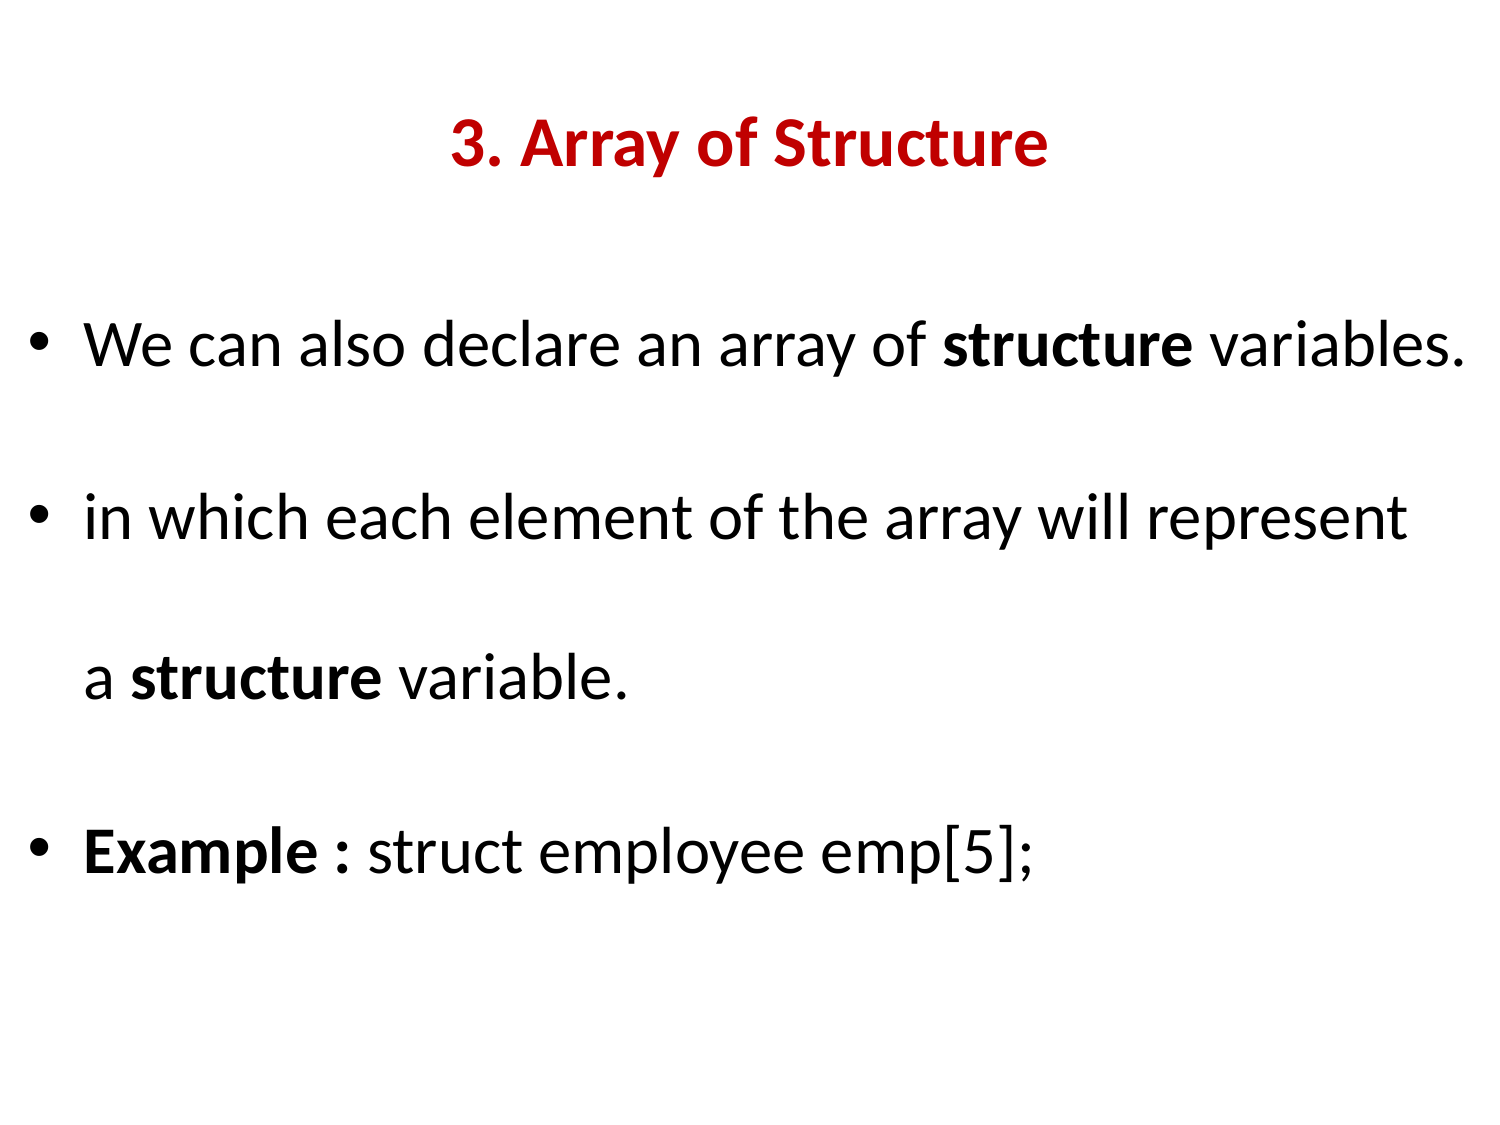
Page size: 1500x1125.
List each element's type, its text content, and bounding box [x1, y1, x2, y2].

list We can also declare an array of structure variables. in which each element of the array will represent a structure variable. Example : struct employee emp[5]; [12, 212, 1488, 955]
title 3. Array of Structure [75, 87, 1425, 212]
